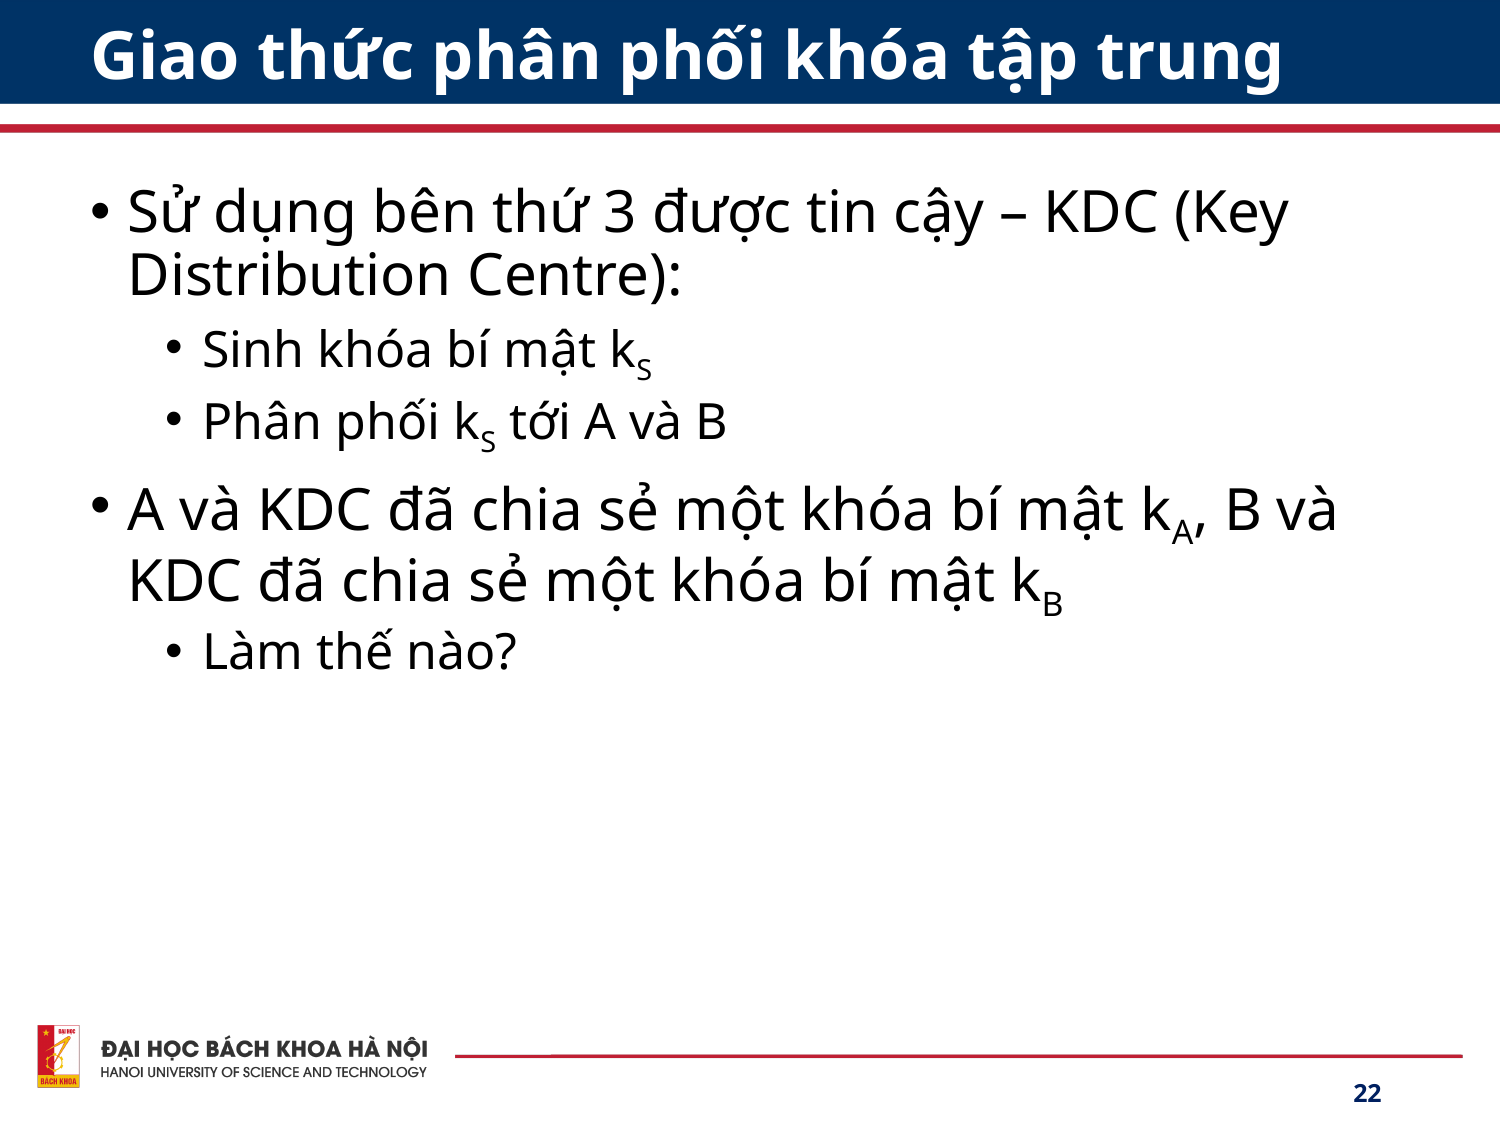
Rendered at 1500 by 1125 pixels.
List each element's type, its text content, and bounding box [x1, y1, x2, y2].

list Sử dụng bên thứ 3 được tin cậy – KDC (Key Distribution Centre): Sinh khóa bí mật kS Phân phối kS tới A và B A và KDC đã chia sẻ một khóa bí mật kA, B và KDC đã chia sẻ một khóa bí mật kB Làm thế nào? [75, 174, 1425, 1063]
slide_number 22 [1059, 1064, 1397, 1125]
picture [0, 104, 1500, 1125]
title Giao thức phân phối khóa tập trung [75, 11, 1397, 104]
